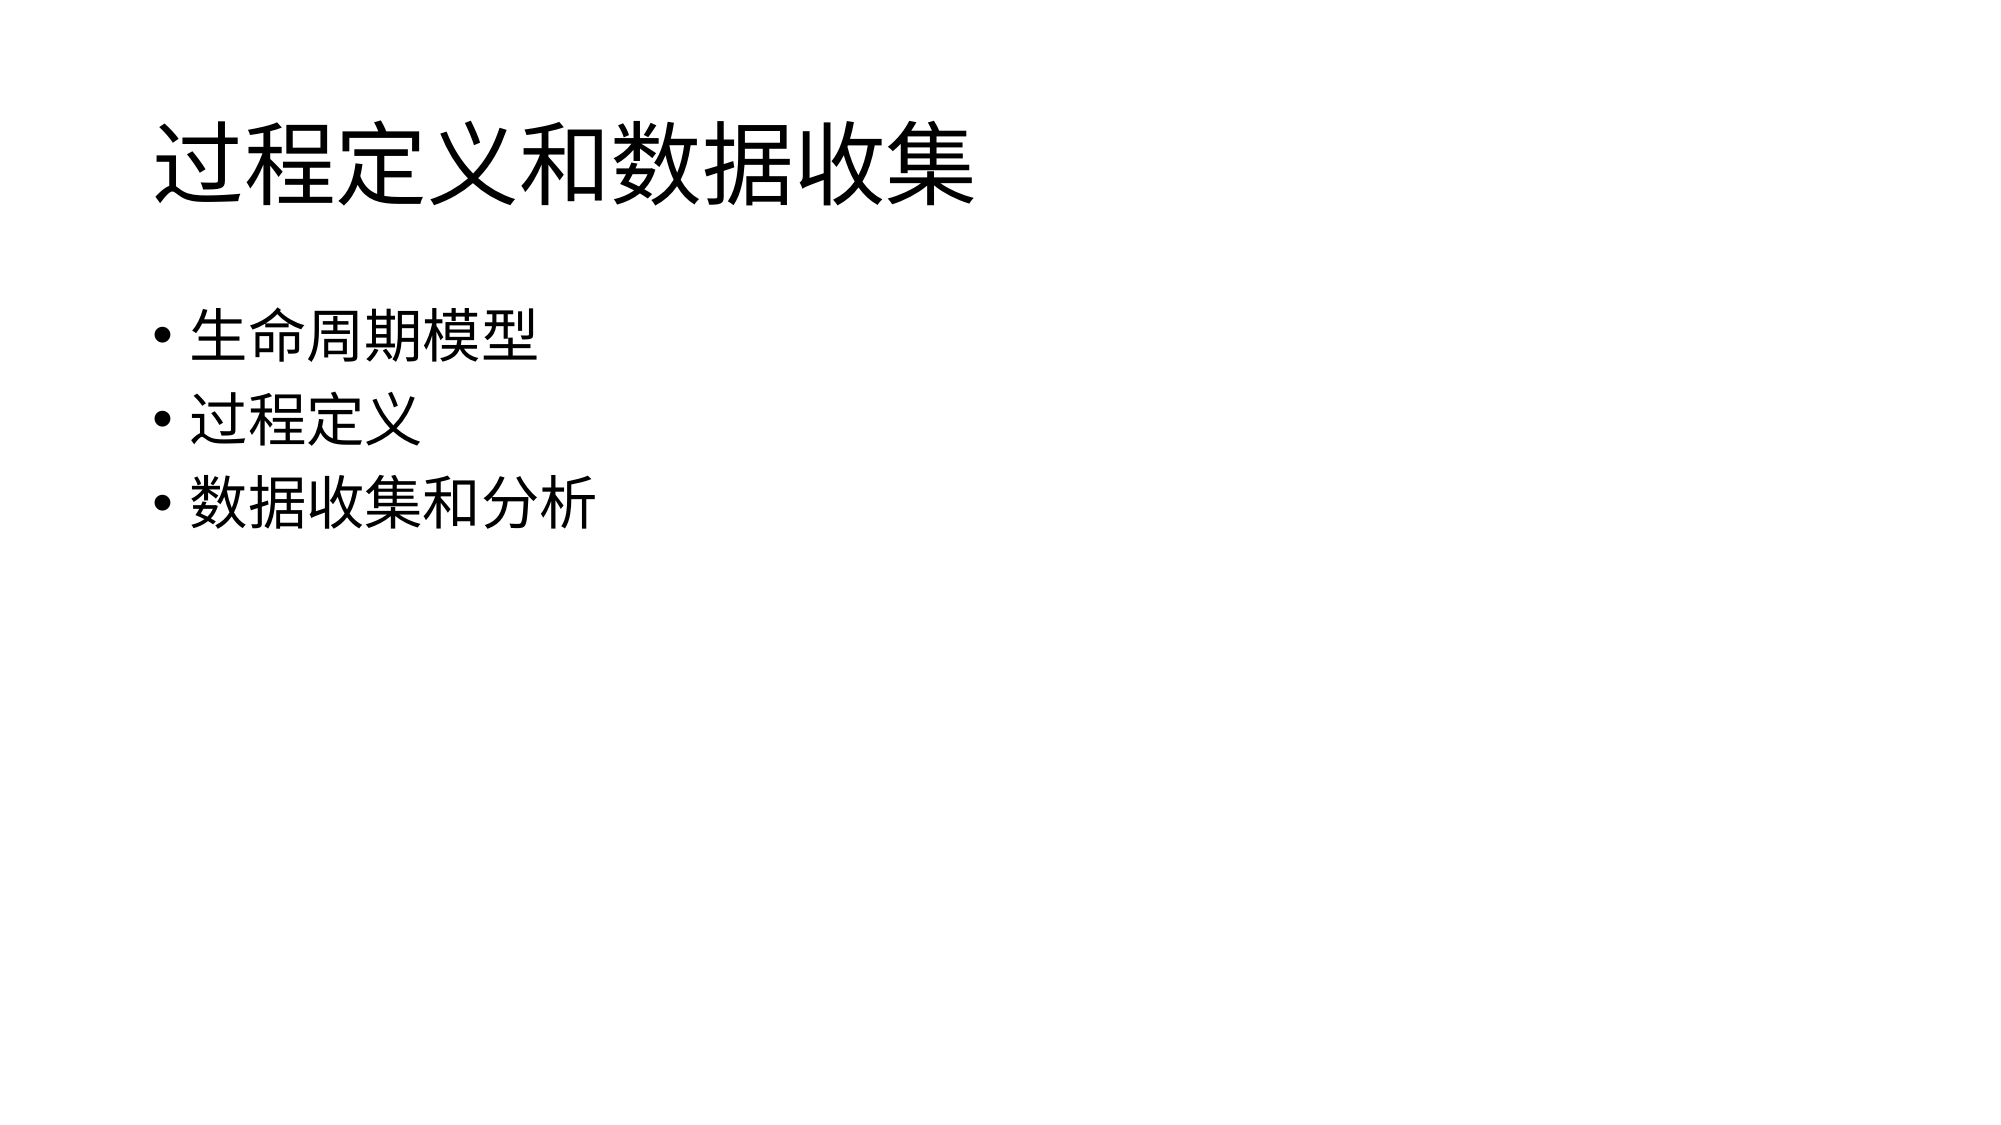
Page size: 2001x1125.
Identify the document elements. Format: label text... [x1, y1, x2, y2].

list 生命周期模型 过程定义 数据收集和分析 [137, 299, 1863, 1014]
title 过程定义和数据收集 [137, 59, 1863, 278]
